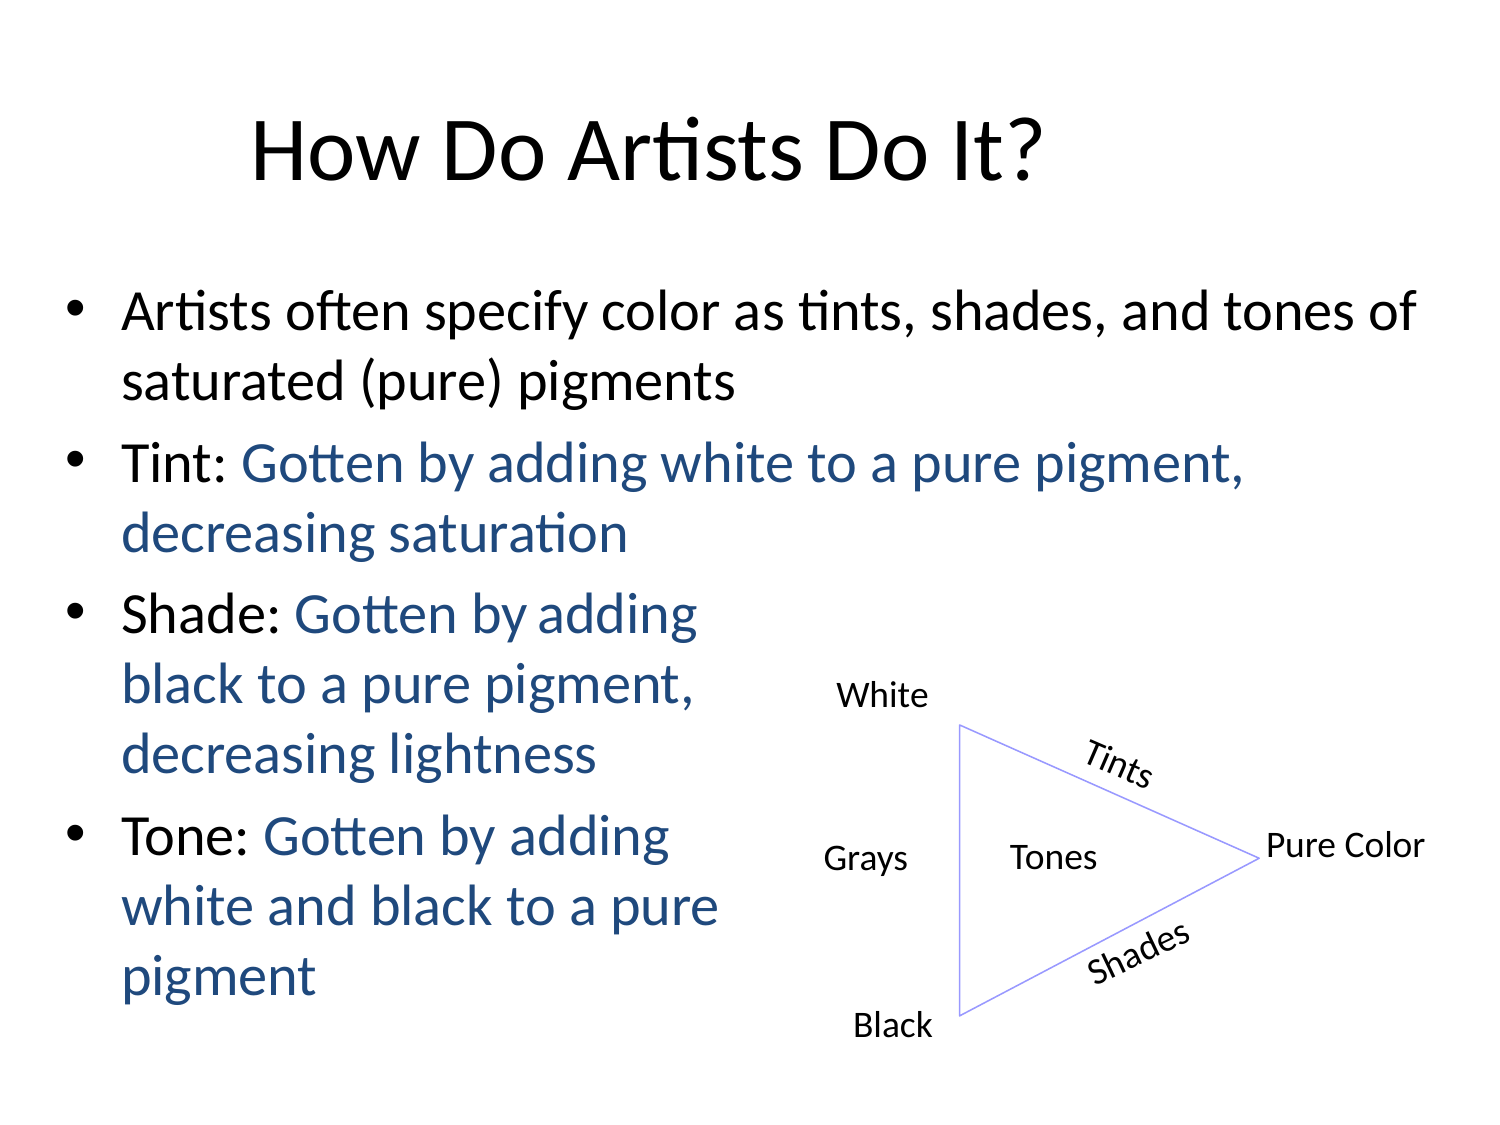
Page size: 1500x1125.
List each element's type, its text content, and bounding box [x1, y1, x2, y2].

text_box Pure Color [1251, 812, 1441, 873]
text_box Grays [808, 826, 924, 886]
text_box Tints [1061, 714, 1180, 810]
text_box White [821, 662, 944, 723]
text_box Shades [1062, 892, 1213, 1007]
text_box Tones [994, 824, 1113, 885]
title How Do Artists Do It? [42, 50, 1256, 238]
text_box Black [838, 992, 948, 1053]
list Artists often specify color as tints, shades, and tones of saturated (pure) pigments Tint: Gotten by adding white to a pure pigment, decreasing saturation Shade: Gotten by adding black to a pure pigment, decreasing lightness Tone: Gotten by adding white and black to a pure pigment [50, 264, 1456, 1088]
text_box [959, 724, 1251, 1016]
